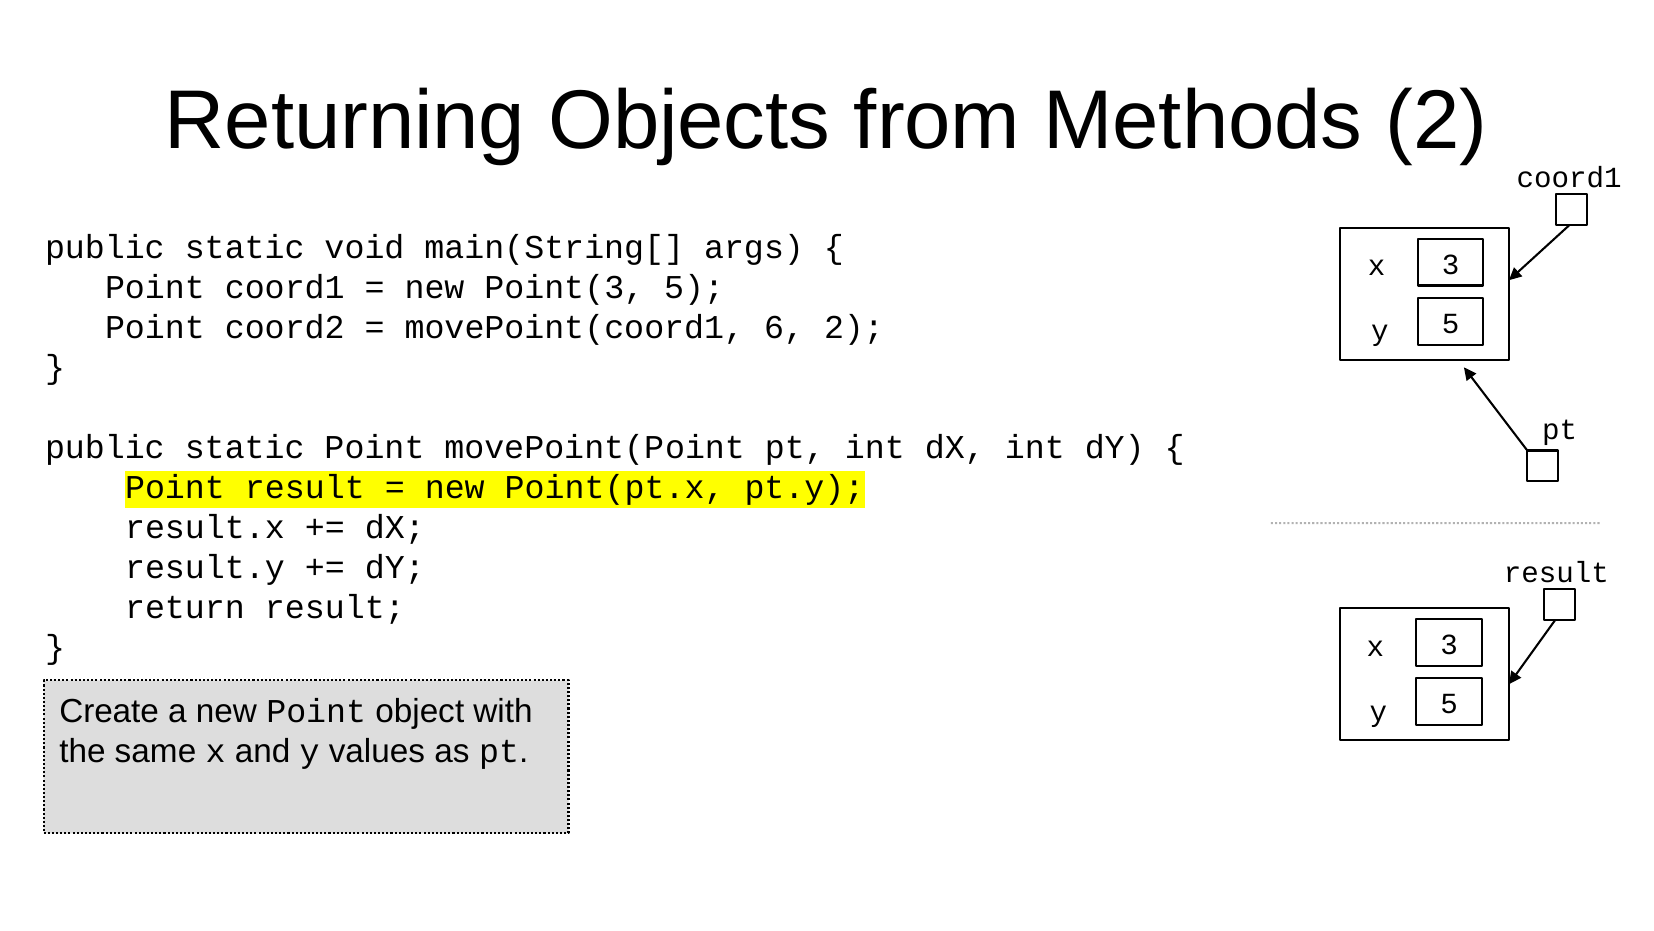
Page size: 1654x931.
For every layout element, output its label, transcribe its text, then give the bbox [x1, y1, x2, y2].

text_box result [1489, 545, 1624, 594]
text_box coord1 [1501, 151, 1637, 199]
text_box x [1351, 619, 1400, 668]
text_box y [1356, 304, 1406, 353]
text_box [1556, 199, 1588, 225]
text_box Returning Objects from Methods (2) [82, 37, 1571, 193]
text_box [1340, 228, 1509, 361]
text_box [1527, 451, 1559, 482]
text_box 5 [1416, 678, 1482, 725]
text_box [1509, 620, 1556, 685]
text_box [1340, 608, 1509, 741]
text_box pt [1527, 402, 1594, 451]
text_box Create a new Point object with the same x and y values as pt. [43, 680, 569, 834]
text_box public static void main(String[] args) { Point coord1 = new Point(3, 5); Point coord2 = movePoint(coord1, 6, 2); } public static Point movePoint(Point pt, int dX, int dY) { Point result = new Point(pt.x, pt.y); result.x += dX; result.y += dY; return result; } [30, 218, 1200, 762]
text_box [1543, 594, 1575, 620]
text_box [1463, 367, 1528, 451]
text_box y [1354, 684, 1404, 733]
text_box [1509, 224, 1570, 281]
text_box x [1353, 239, 1402, 288]
text_box 5 [1417, 298, 1484, 345]
text_box 3 [1417, 239, 1484, 286]
text_box 3 [1416, 619, 1482, 666]
